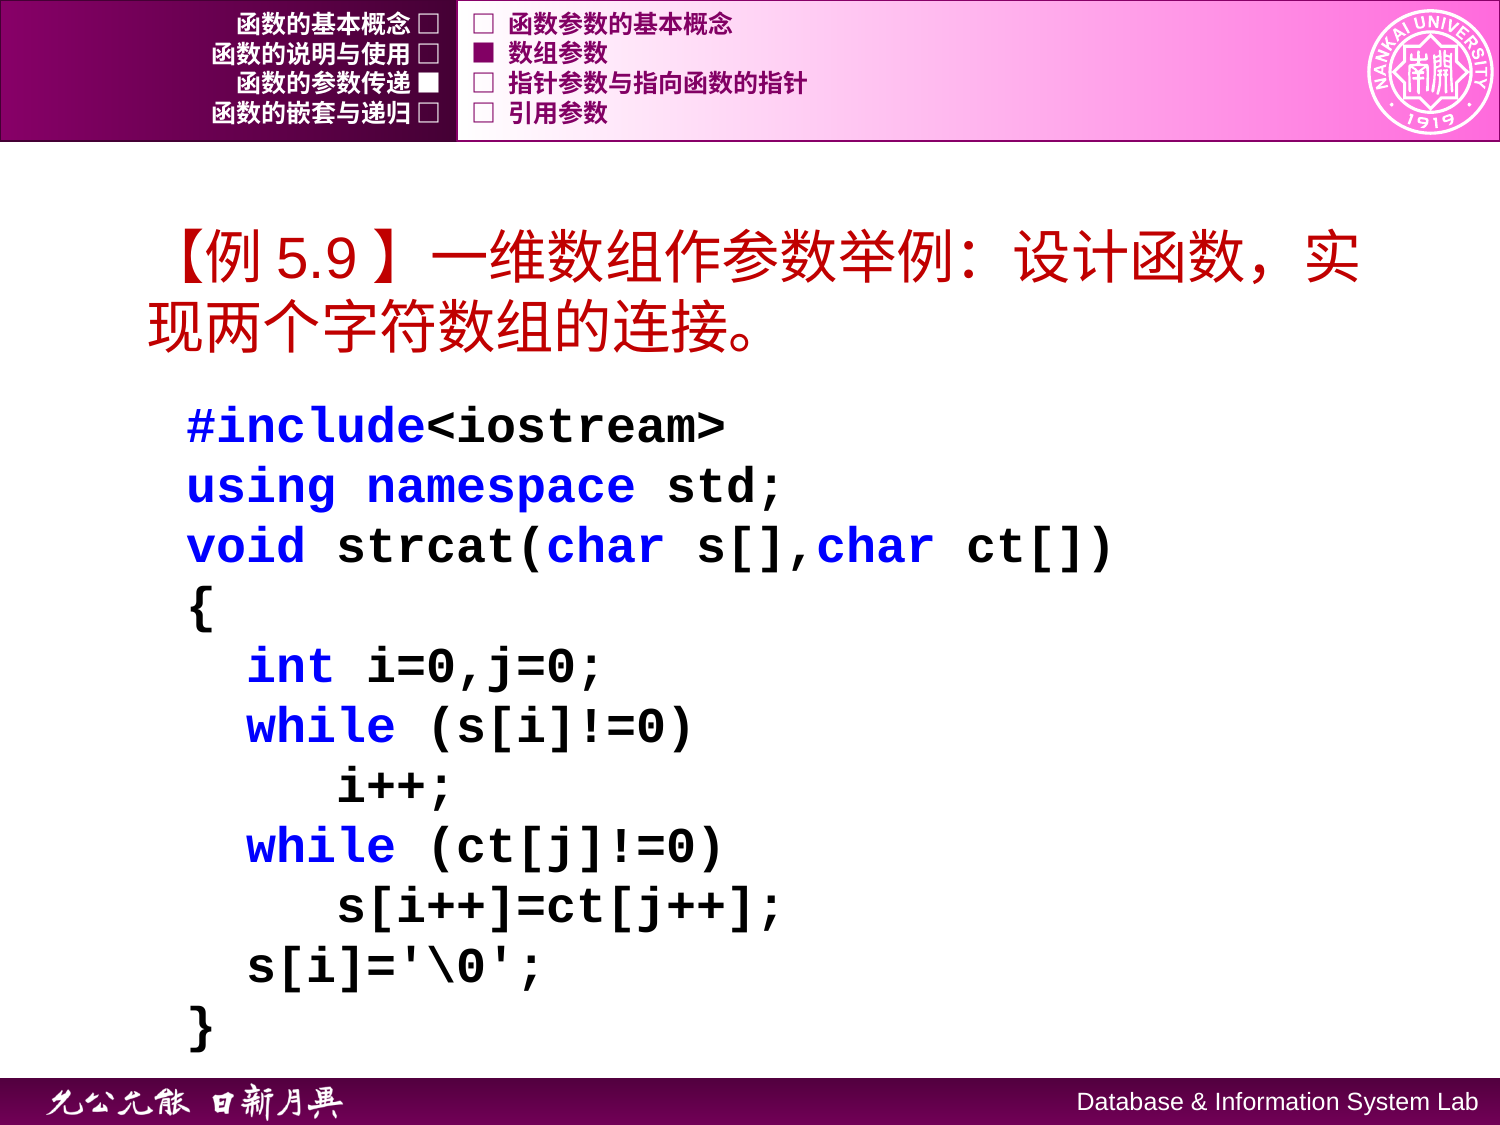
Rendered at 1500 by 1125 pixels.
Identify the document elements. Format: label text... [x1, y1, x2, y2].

text_box □ 引用参数 [455, 95, 1361, 129]
text_box 函数的嵌套与递归 □ [0, 95, 455, 129]
text_box □ 函数参数的基本概念 [455, 7, 1361, 36]
text_box 函数的参数传递 ■ [0, 66, 455, 95]
text_box 函数的基本概念 □ [0, 7, 455, 36]
list 【例5.9】一维数组作参数举例：设计函数，实现两个字符数组的连接。 [74, 212, 1413, 398]
text_box 函数的说明与使用 □ [0, 36, 455, 66]
text_box □ 指针参数与指向函数的指针 [455, 66, 1361, 95]
text_box ■ 数组参数 [455, 36, 1361, 66]
text_box #include<iostream> using namespace std; void strcat(char s[],char ct[]) { int i=0,j=0; while (s[i]!=0) i++; while (ct[j]!=0) s[i++]=ct[j++]; s[i]='\0'; } [171, 385, 1367, 1060]
picture [35, 1081, 356, 1122]
